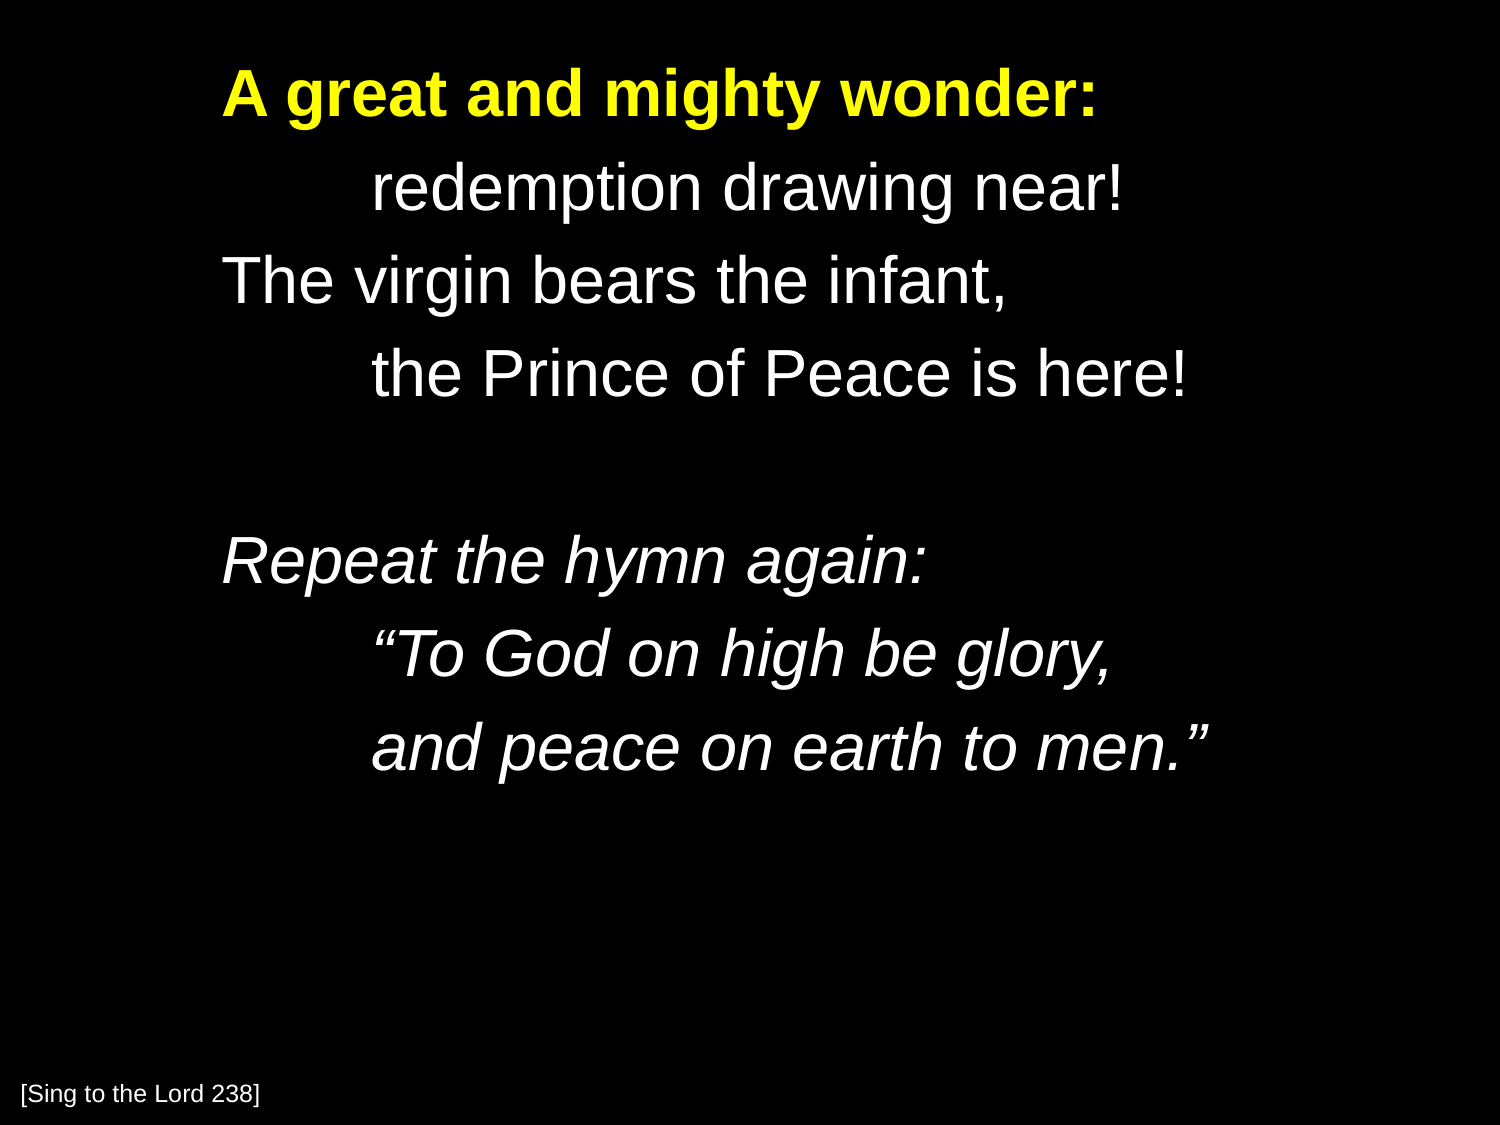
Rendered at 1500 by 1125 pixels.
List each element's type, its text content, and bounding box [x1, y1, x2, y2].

text_box [Sing to the Lord 238] [5, 1070, 526, 1115]
list A great and mighty wonder: redemption drawing near! The virgin bears the infant, the Prince of Peace is here! Repeat the hymn again: “To God on high be glory, and peace on earth to men.” [0, 42, 1500, 1047]
